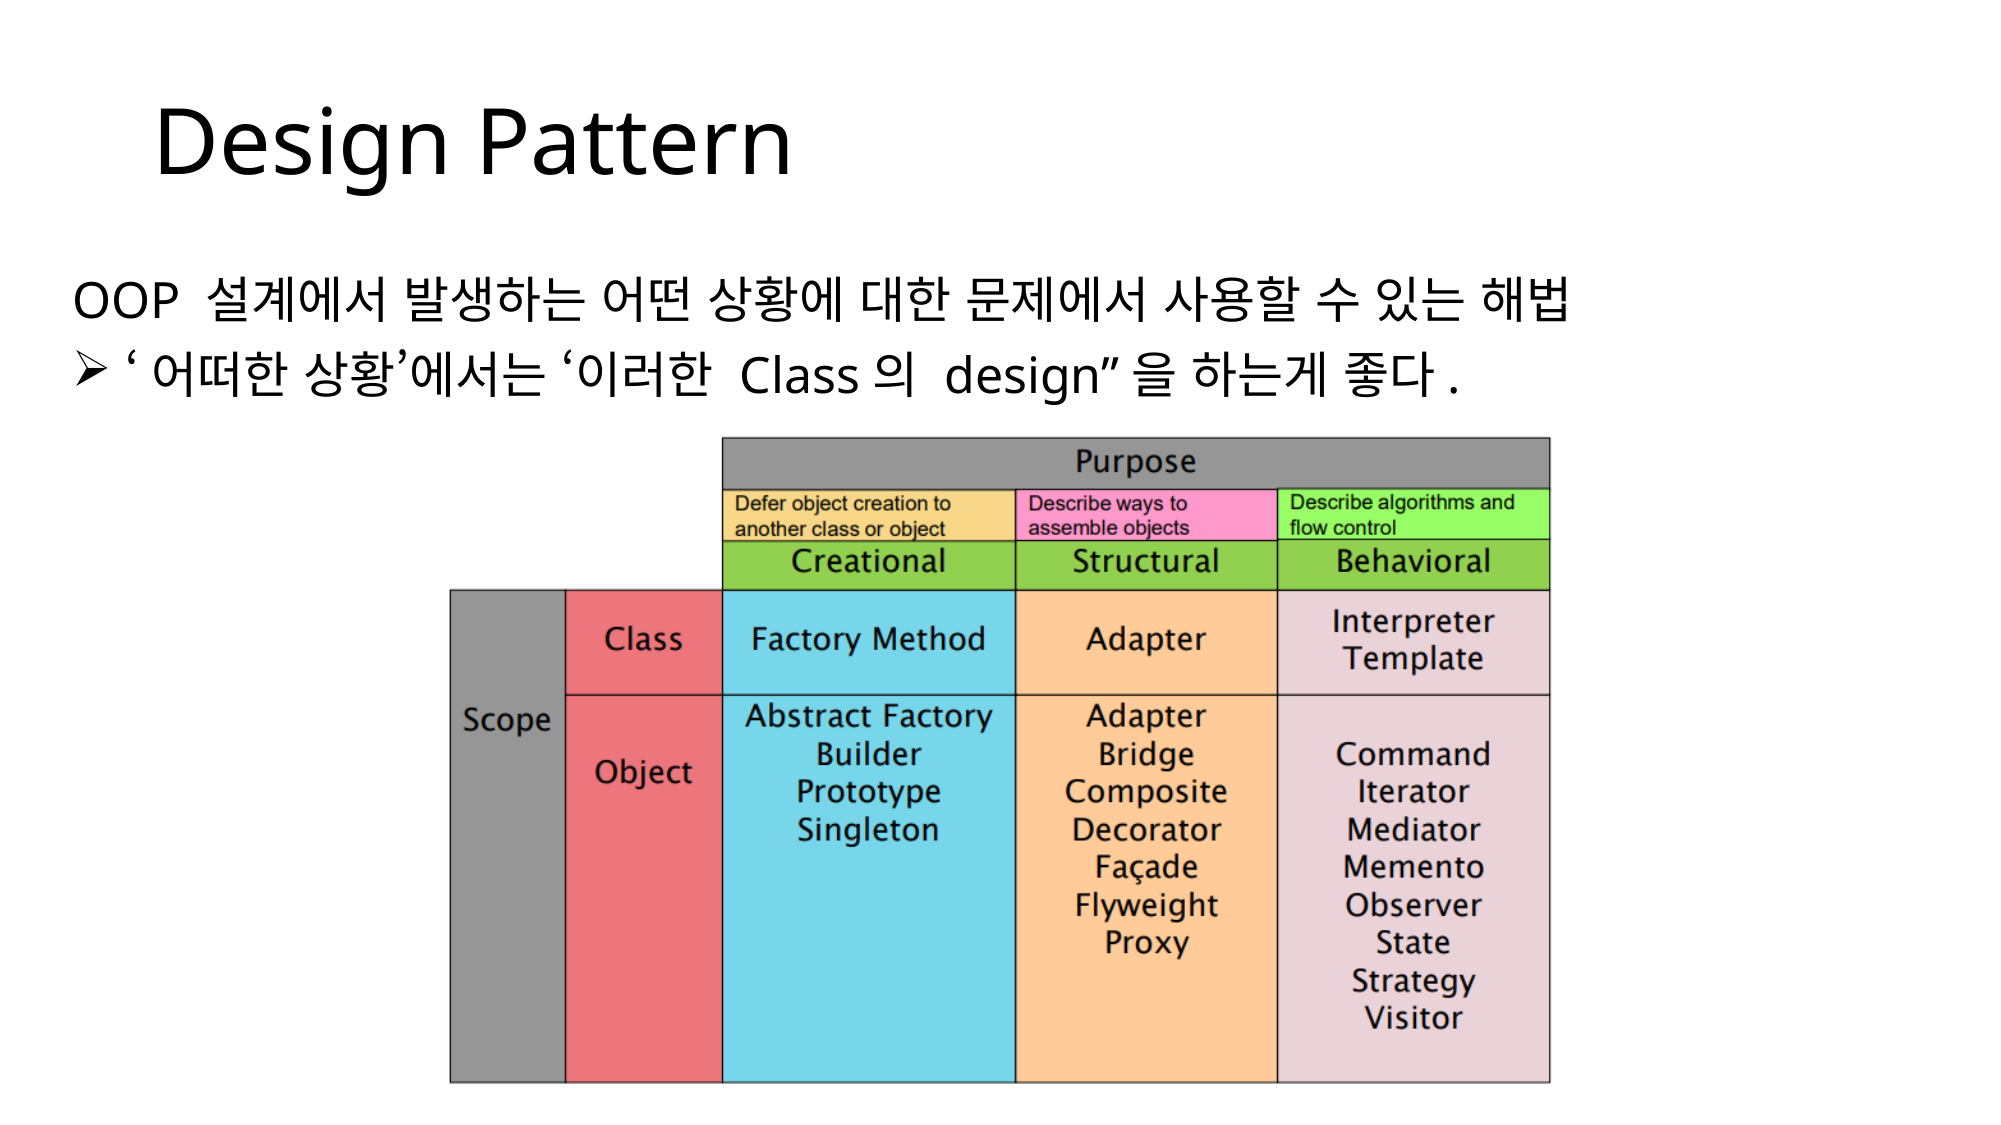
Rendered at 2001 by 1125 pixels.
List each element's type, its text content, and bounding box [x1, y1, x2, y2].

picture [437, 430, 1562, 1094]
title Design Pattern [137, 36, 1863, 254]
list OOP 설계에서 발생하는 어떤 상황에 대한 문제에서 사용할 수 있는 해법 ‘어떠한 상황’에서는 ‘이러한 Class의 design”을 하는게 좋다. [57, 267, 1974, 1080]
